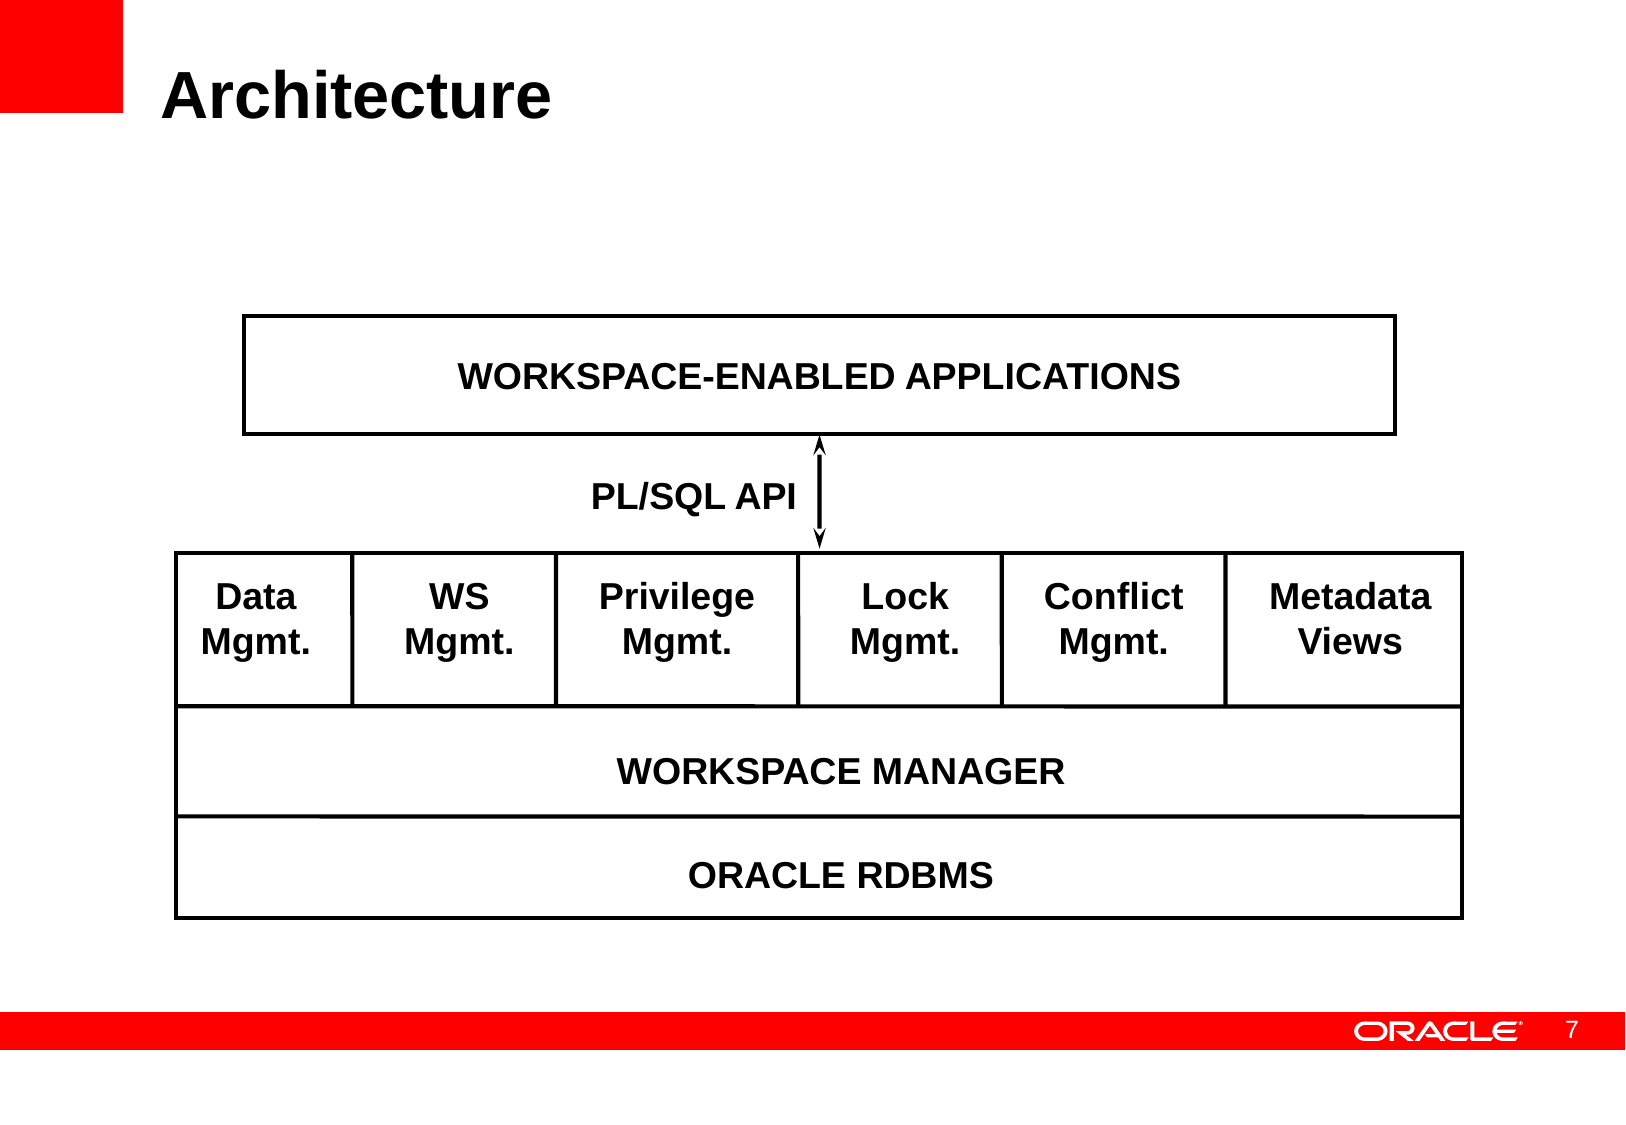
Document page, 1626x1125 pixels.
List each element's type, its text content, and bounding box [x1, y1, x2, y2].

text_box ORACLE RDBMS [672, 843, 1010, 905]
text_box Metadata Views [1253, 564, 1447, 670]
picture [0, 0, 123, 113]
text_box [175, 553, 1463, 706]
text_box WORKSPACE MANAGER [601, 739, 1081, 800]
text_box [813, 434, 826, 456]
picture [0, 1012, 1625, 1050]
text_box PL/SQL API [575, 464, 813, 525]
text_box Conflict Mgmt. [1028, 564, 1199, 670]
text_box [813, 528, 826, 549]
text_box Lock Mgmt. [824, 564, 976, 670]
text_box WS Mgmt. [378, 564, 530, 670]
text_box Privilege Mgmt. [583, 564, 771, 670]
text_box [175, 817, 1463, 918]
text_box WORKSPACE-ENABLED APPLICATIONS [243, 315, 1396, 435]
title Architecture [157, 49, 1506, 205]
text_box [175, 707, 1463, 816]
text_box Data Mgmt. [174, 564, 327, 670]
